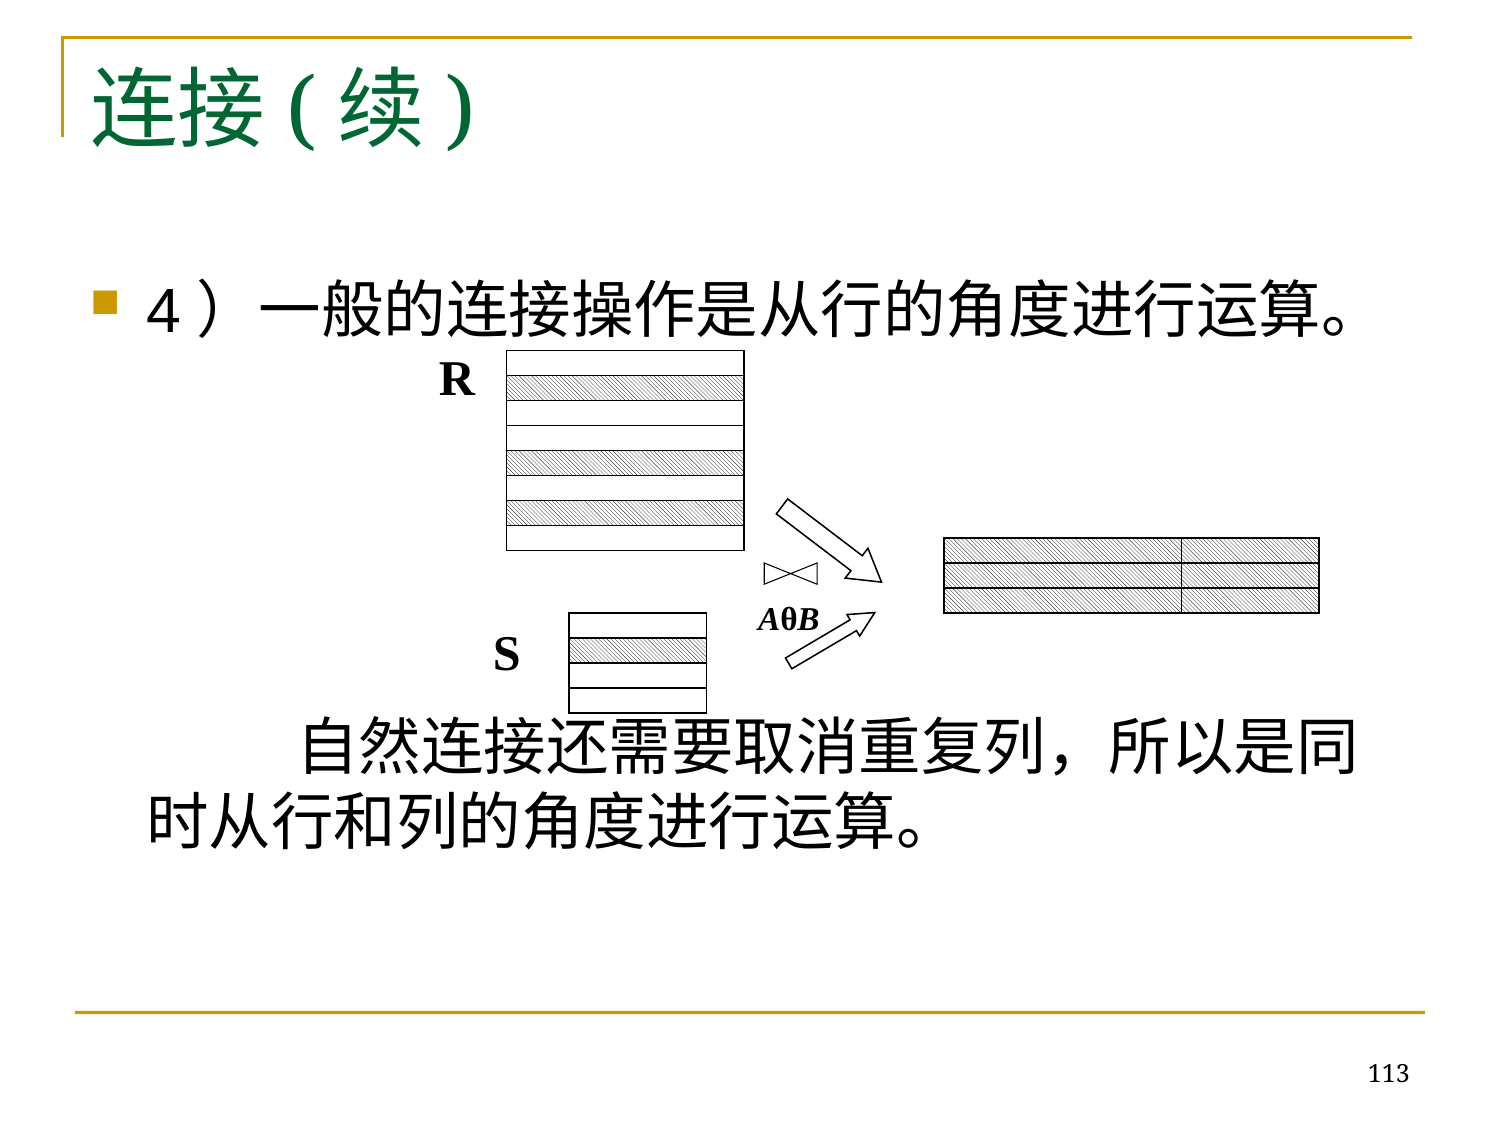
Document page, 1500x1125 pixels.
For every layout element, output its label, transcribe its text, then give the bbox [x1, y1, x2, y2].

list 4）一般的连接操作是从行的角度进行运算。 自然连接还需要取消重复列，所以是同时从行和列的角度进行运算。 [75, 262, 1425, 1006]
slide_number 113 [1074, 1024, 1425, 1100]
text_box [418, 337, 1320, 714]
title 连接(续) [75, 45, 1425, 233]
